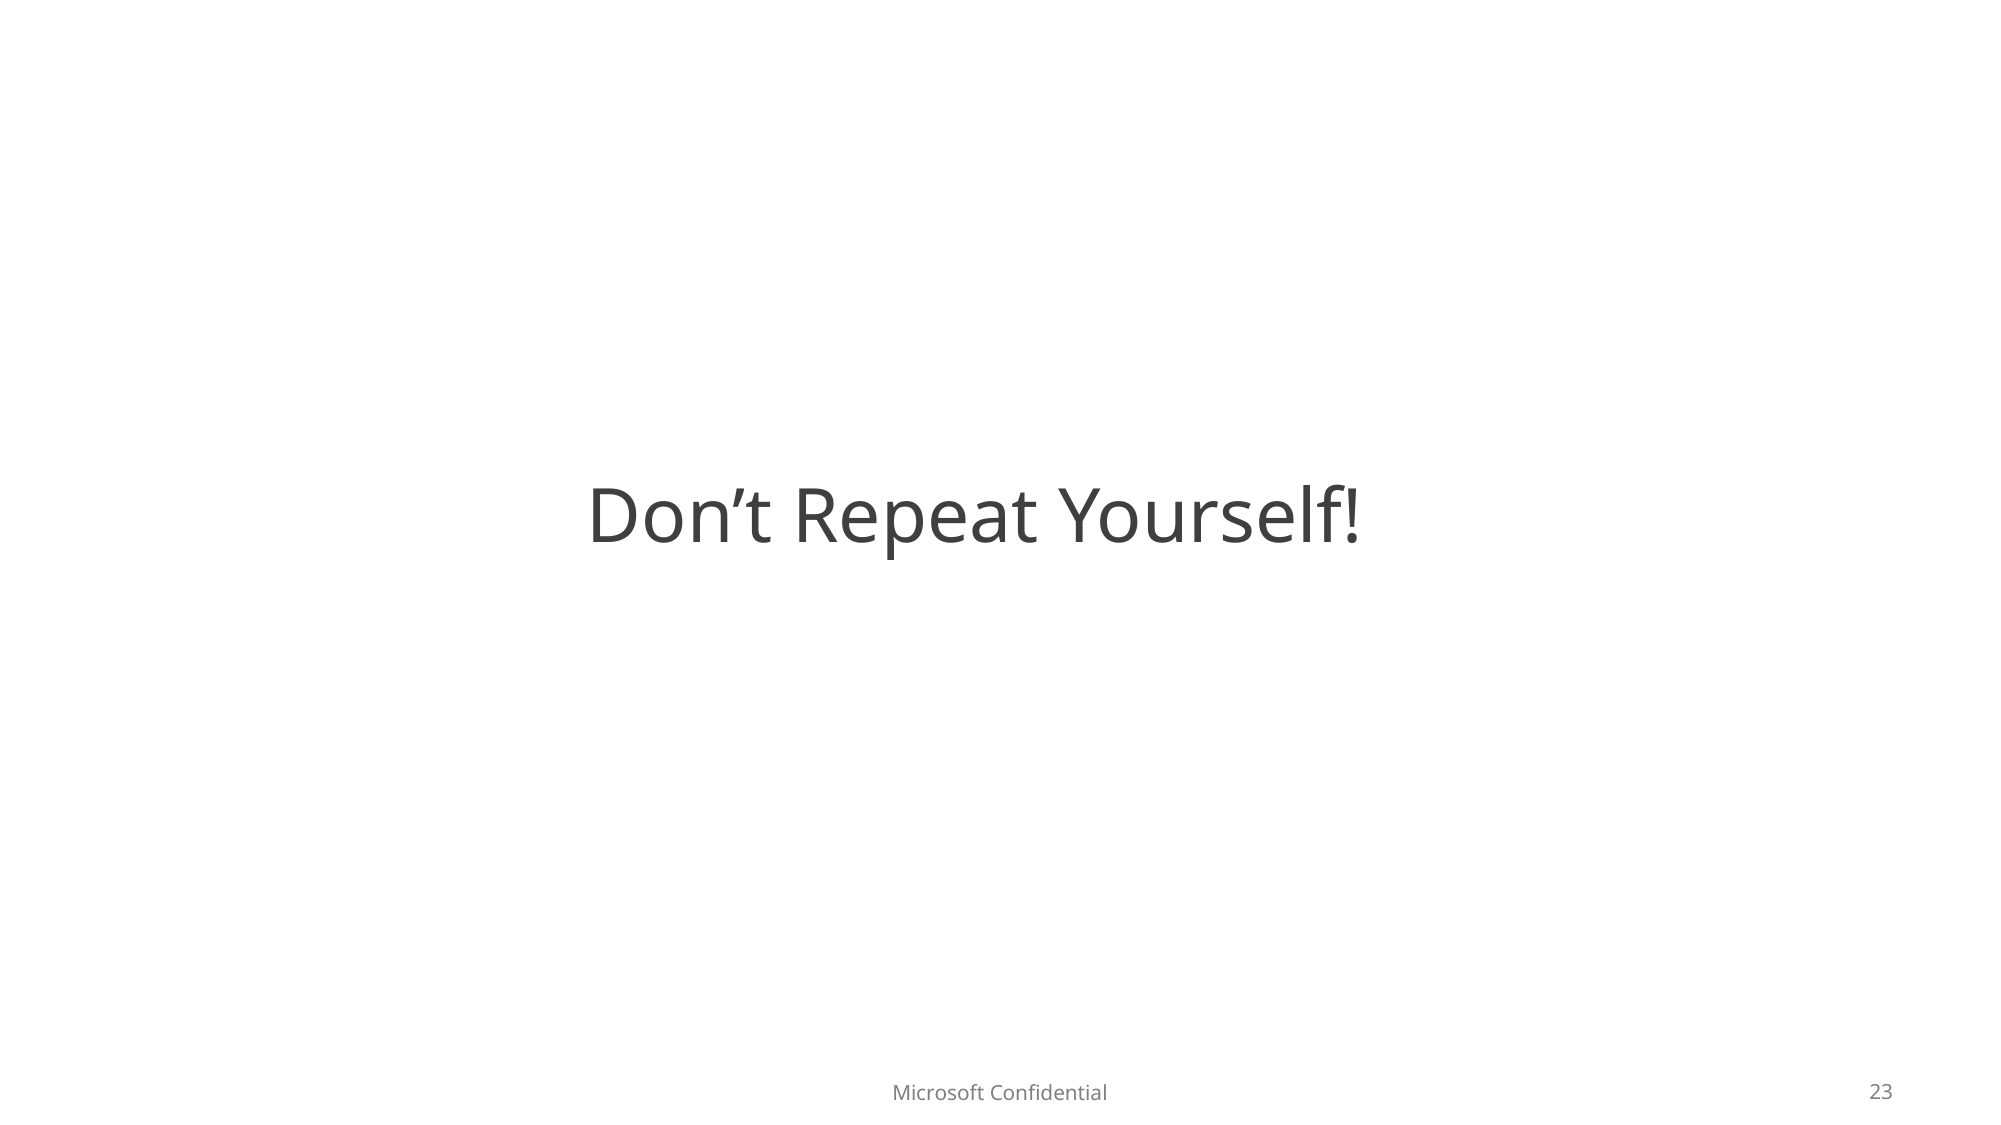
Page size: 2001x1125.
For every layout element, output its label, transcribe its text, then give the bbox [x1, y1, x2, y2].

title Don’t Repeat Yourself! [50, 462, 1900, 575]
slide_number 23 [1457, 1062, 1908, 1123]
